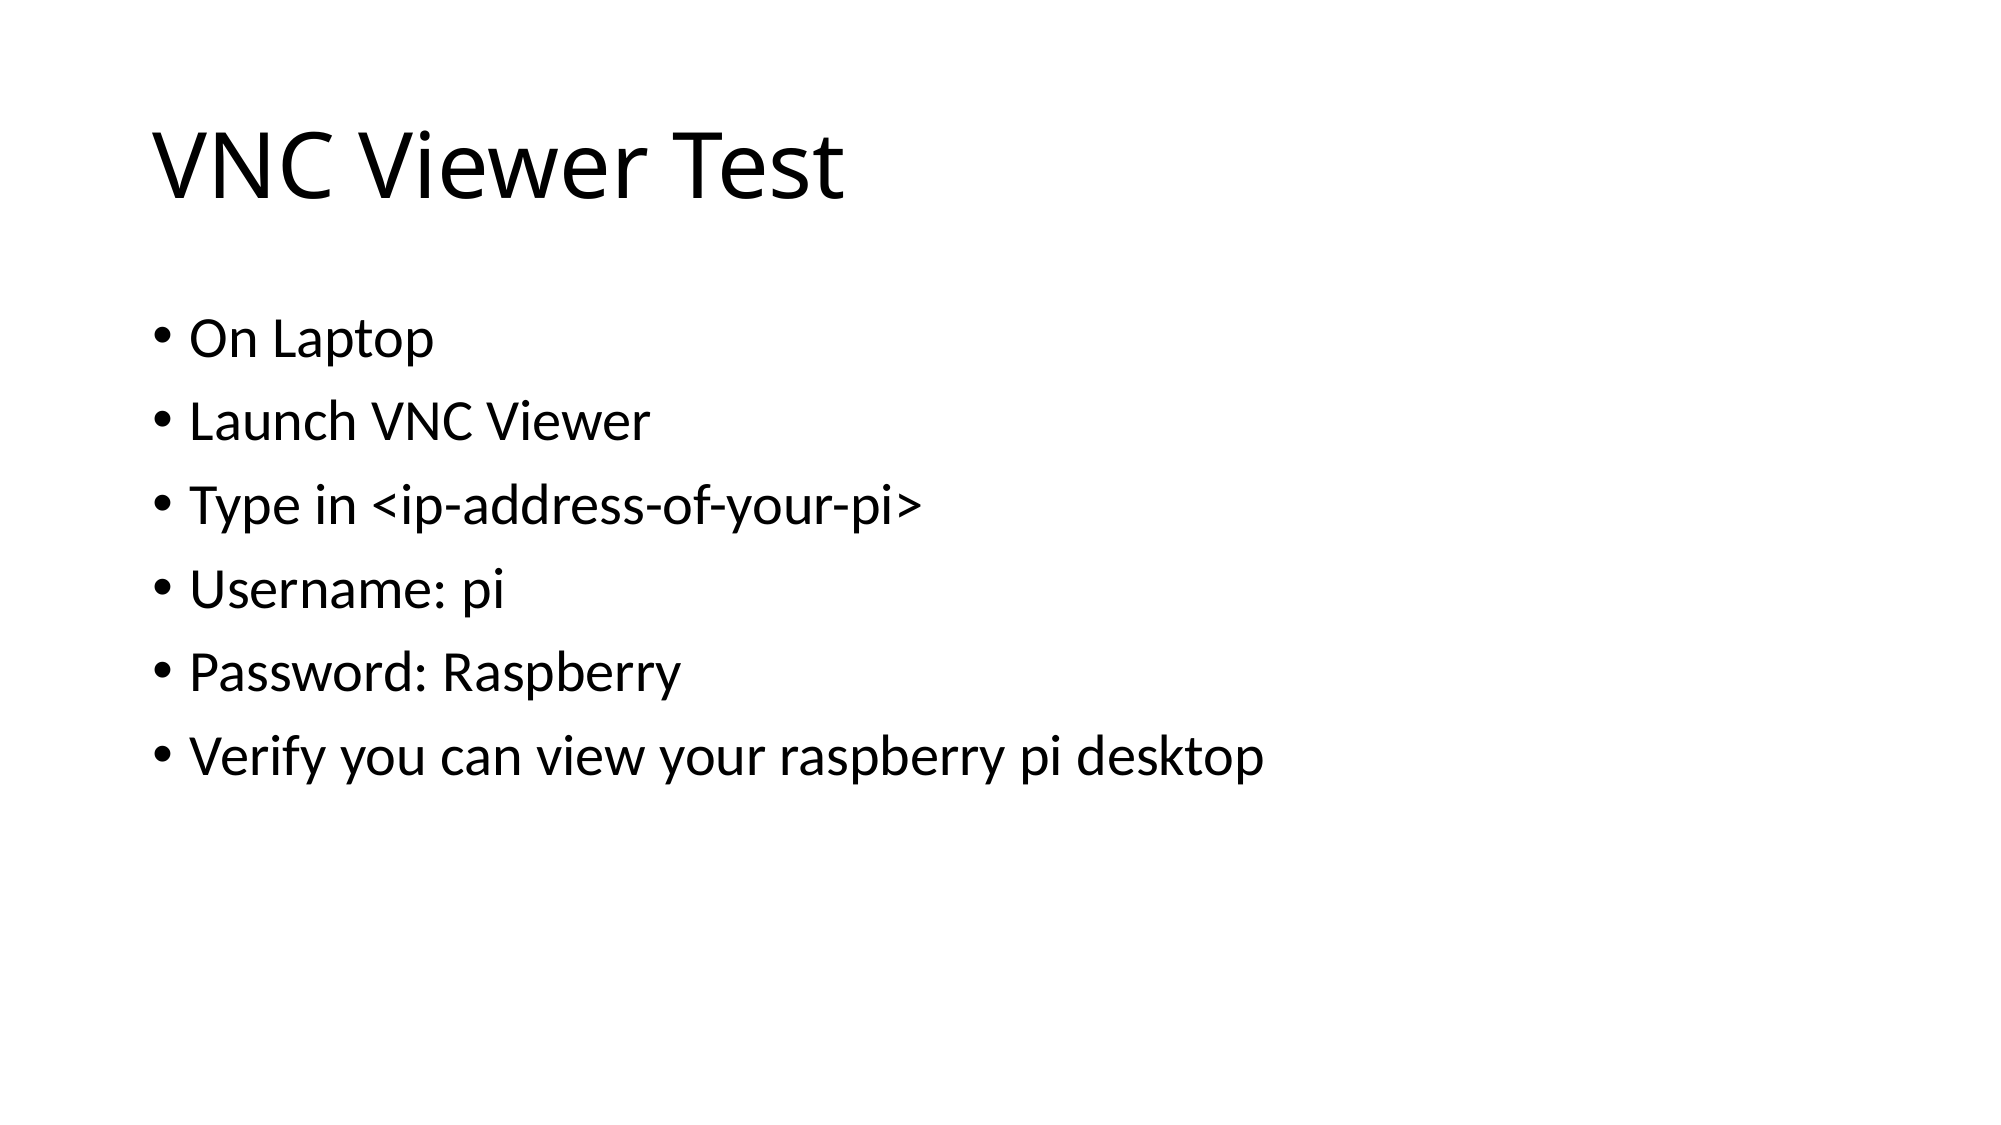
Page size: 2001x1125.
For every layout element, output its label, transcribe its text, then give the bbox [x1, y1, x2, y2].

list On Laptop Launch VNC Viewer Type in <ip-address-of-your-pi> Username: pi Password: Raspberry Verify you can view your raspberry pi desktop [137, 299, 1863, 1014]
title VNC Viewer Test [137, 59, 1863, 278]
